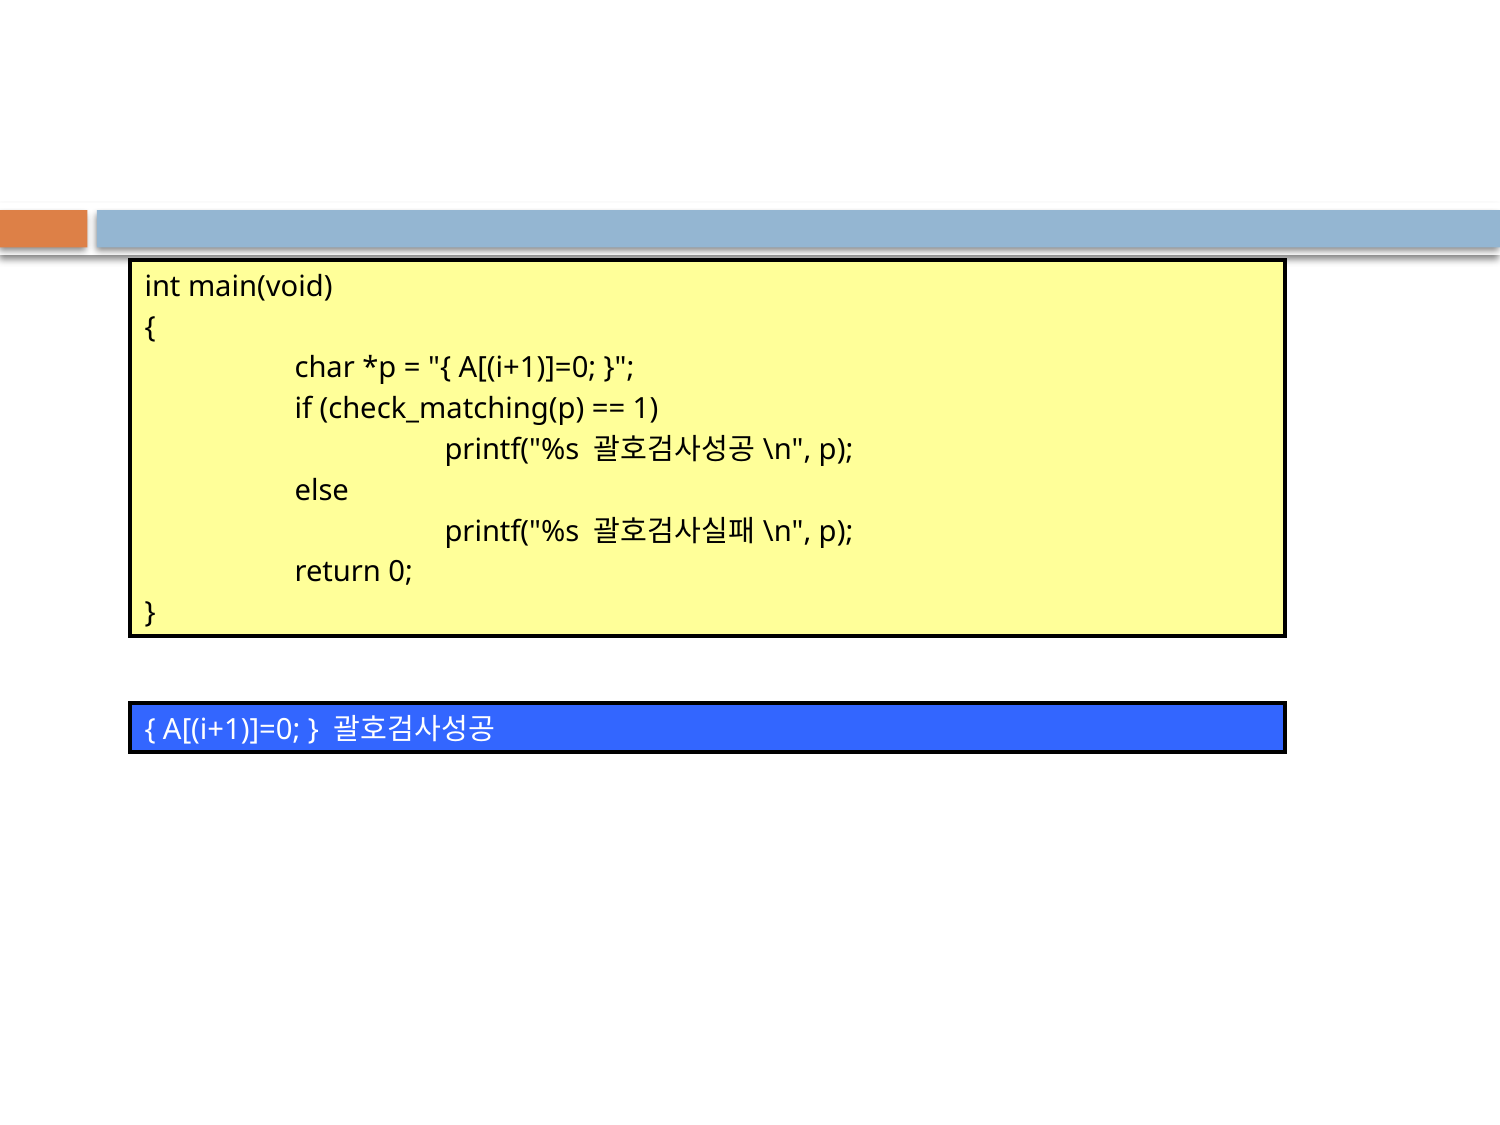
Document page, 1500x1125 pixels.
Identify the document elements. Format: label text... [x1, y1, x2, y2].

text_box { A[(i+1)]=0; } 괄호검사성공 [129, 702, 1286, 753]
text_box int main(void) { char *p = "{ A[(i+1)]=0; }"; if (check_matching(p) == 1) printf("%s 괄호검사성공\n", p); else printf("%s 괄호검사실패\n", p); return 0; } [129, 259, 1286, 636]
